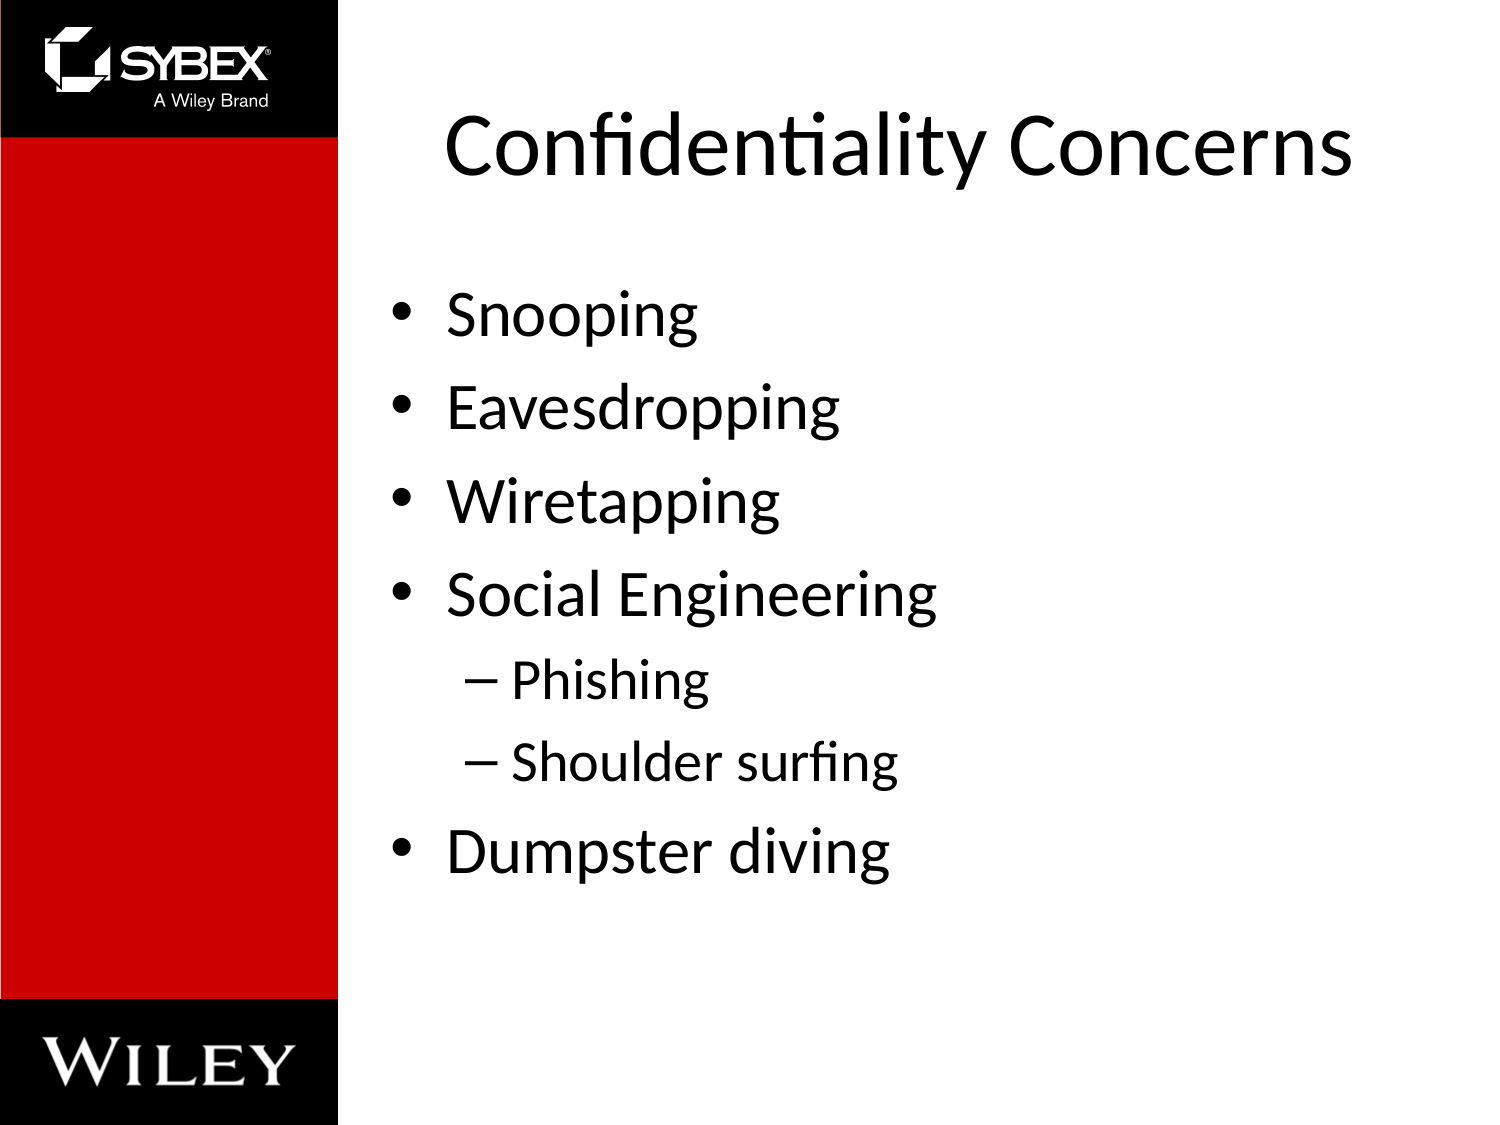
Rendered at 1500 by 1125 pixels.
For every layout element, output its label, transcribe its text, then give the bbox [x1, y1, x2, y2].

picture [0, 999, 338, 1125]
picture [45, 27, 271, 111]
list Snooping Eavesdropping Wiretapping Social Engineering Phishing Shoulder surfing Dumpster diving [375, 262, 1425, 1005]
title Confidentiality Concerns [375, 45, 1425, 233]
